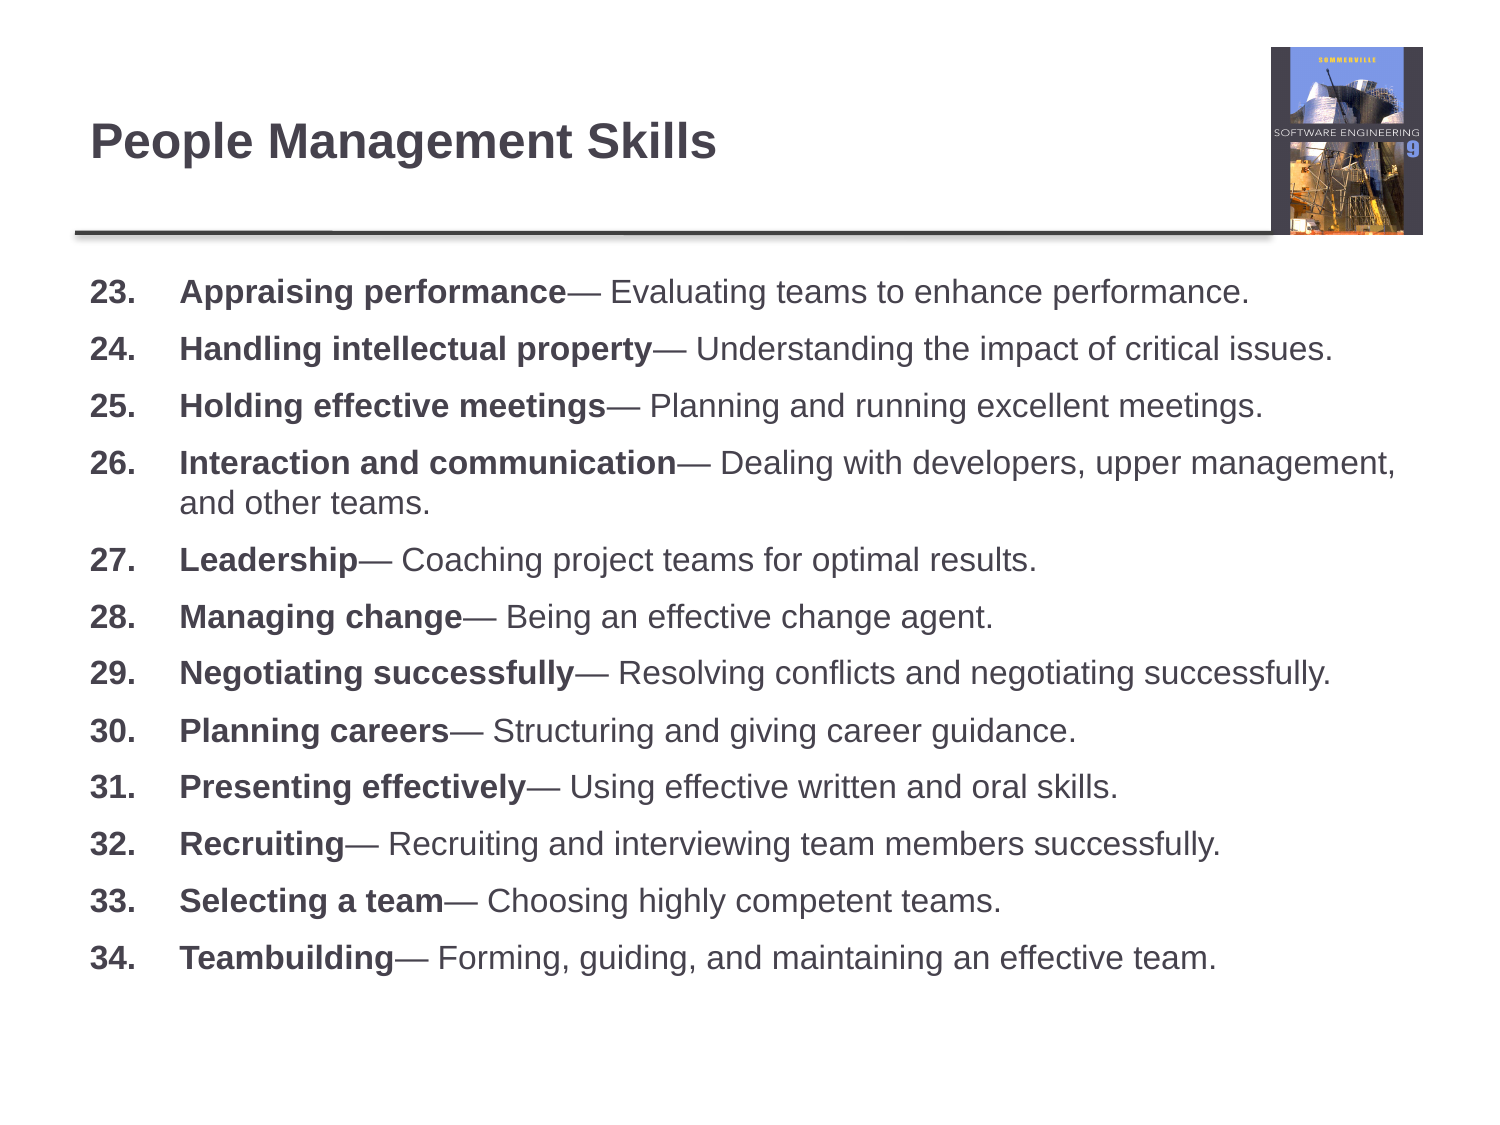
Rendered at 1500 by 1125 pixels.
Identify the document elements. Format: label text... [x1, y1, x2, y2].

list Appraising performance— Evaluating teams to enhance performance. Handling intellectual property— Understanding the impact of critical issues. Holding effective meetings— Planning and running excellent meetings. Interaction and communication— Dealing with developers, upper management, and other teams. Leadership— Coaching project teams for optimal results. Managing change— Being an effective change agent. Negotiating successfully— Resolving conflicts and negotiating successfully. Planning careers— Structuring and giving career guidance. Presenting effectively— Using effective written and oral skills. Recruiting— Recruiting and interviewing team members successfully. Selecting a team— Choosing highly competent teams. Teambuilding— Forming, guiding, and maintaining an effective team. [75, 262, 1425, 1005]
title People Management Skills [74, 44, 1272, 233]
picture [1272, 47, 1423, 235]
